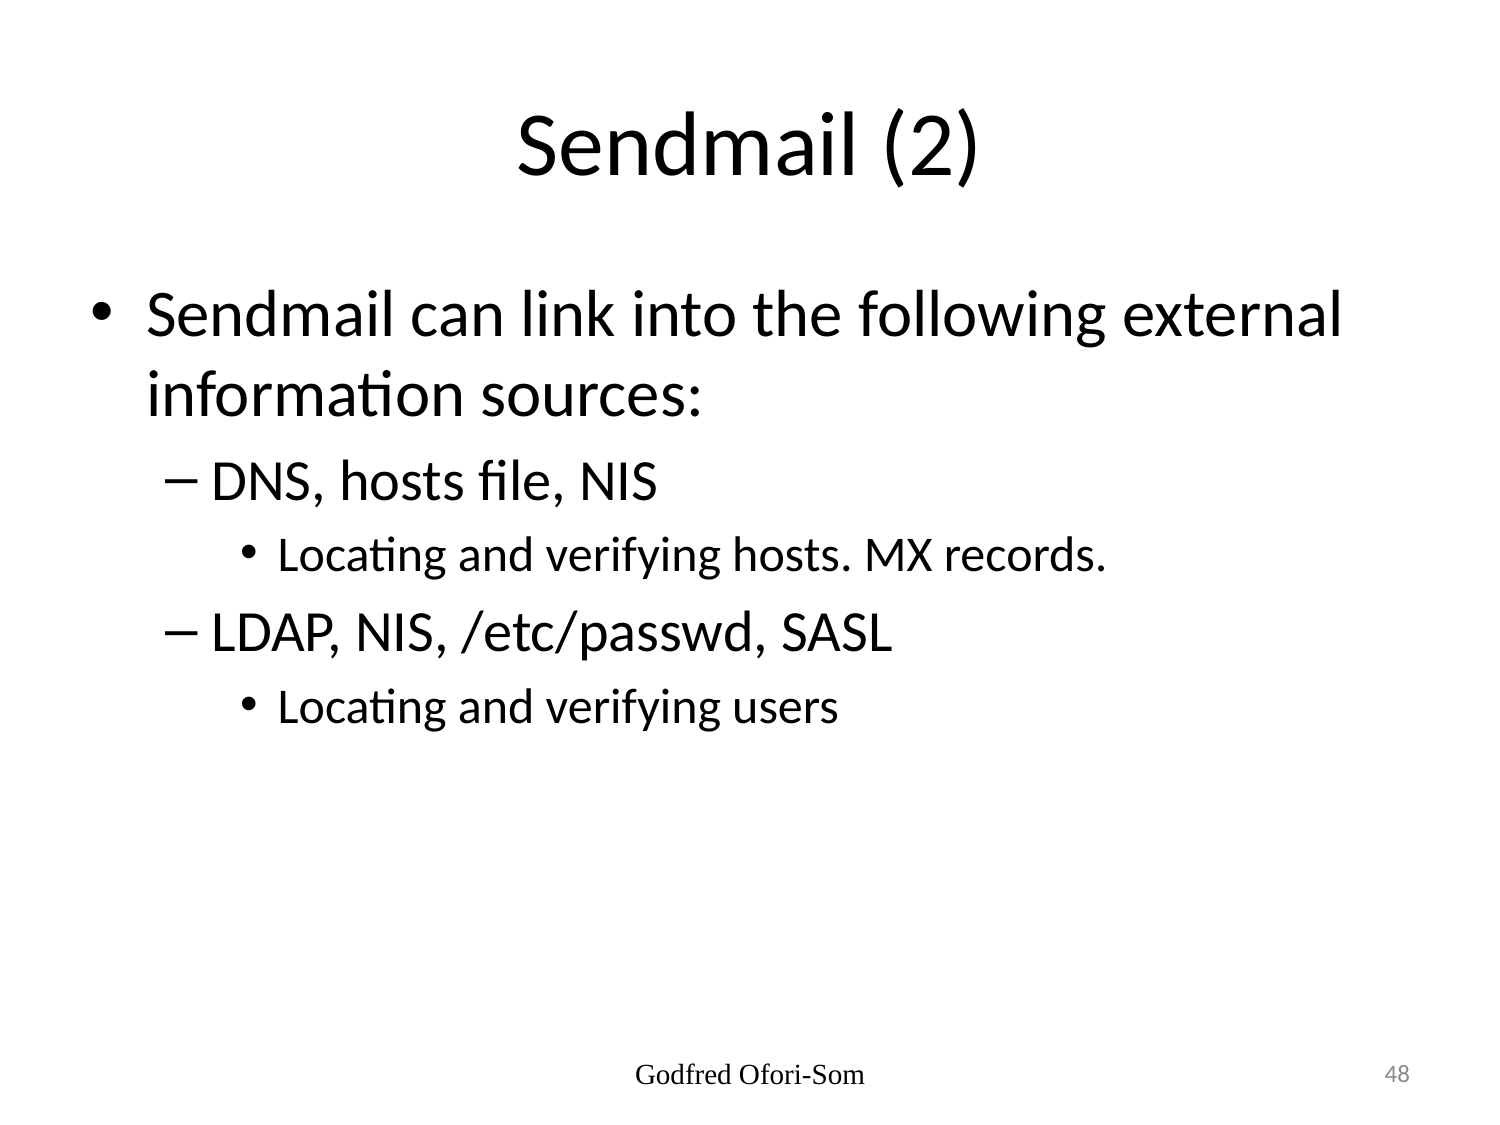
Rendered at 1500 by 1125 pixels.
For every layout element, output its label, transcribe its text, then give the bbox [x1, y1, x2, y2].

title Sendmail (2) [75, 45, 1425, 233]
footer Godfred Ofori-Som [512, 1042, 988, 1103]
slide_number 48 [1074, 1042, 1425, 1103]
list Sendmail can link into the following external information sources: DNS, hosts file, NIS Locating and verifying hosts. MX records. LDAP, NIS, /etc/passwd, SASL Locating and verifying users [75, 262, 1425, 1005]
